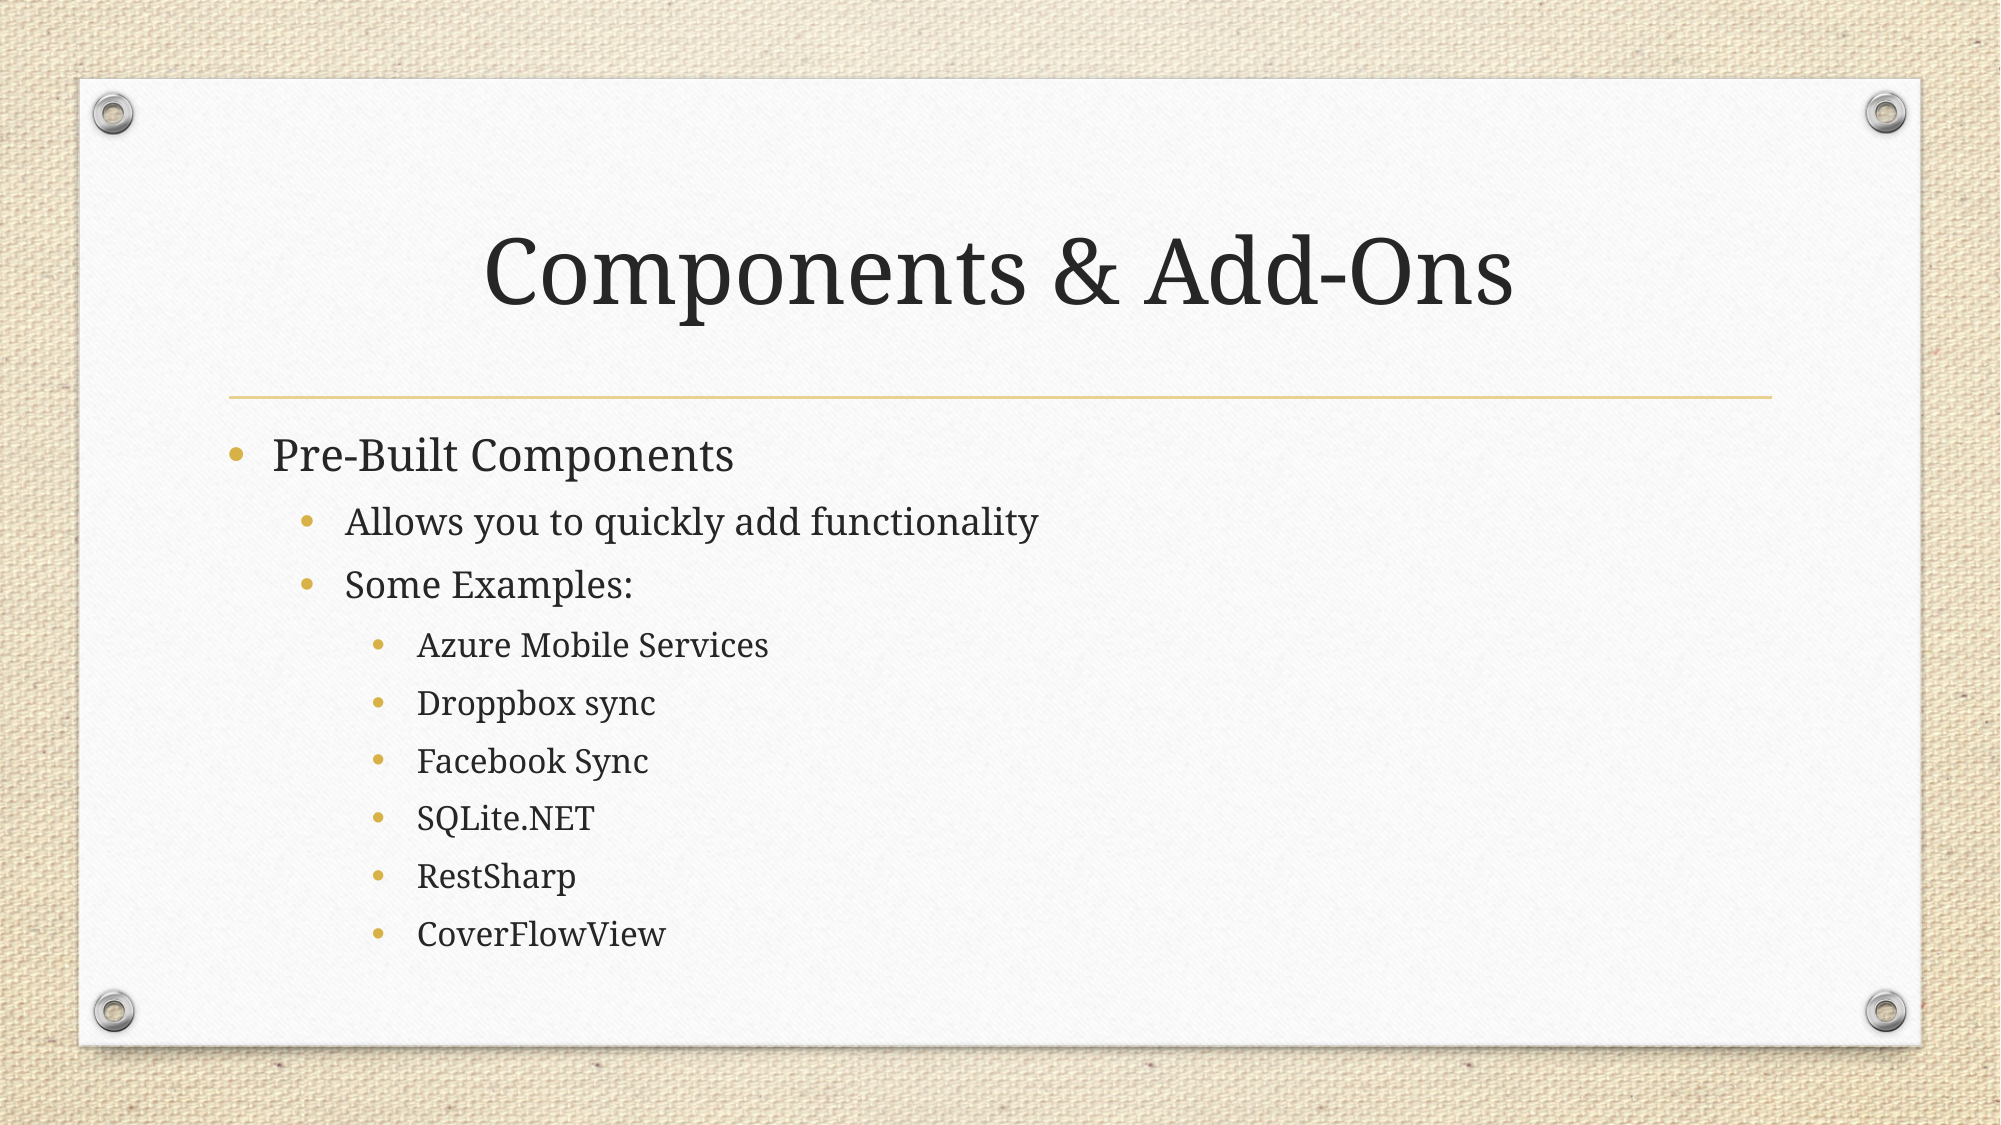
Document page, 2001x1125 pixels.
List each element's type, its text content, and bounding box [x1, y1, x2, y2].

title Components & Add-Ons [212, 161, 1788, 375]
picture [0, 0, 2001, 1125]
list Pre-Built Components Allows you to quickly add functionality Some Examples: Azure Mobile Services Droppbox sync Facebook Sync SQLite.NET RestSharp CoverFlowView [212, 419, 1788, 964]
